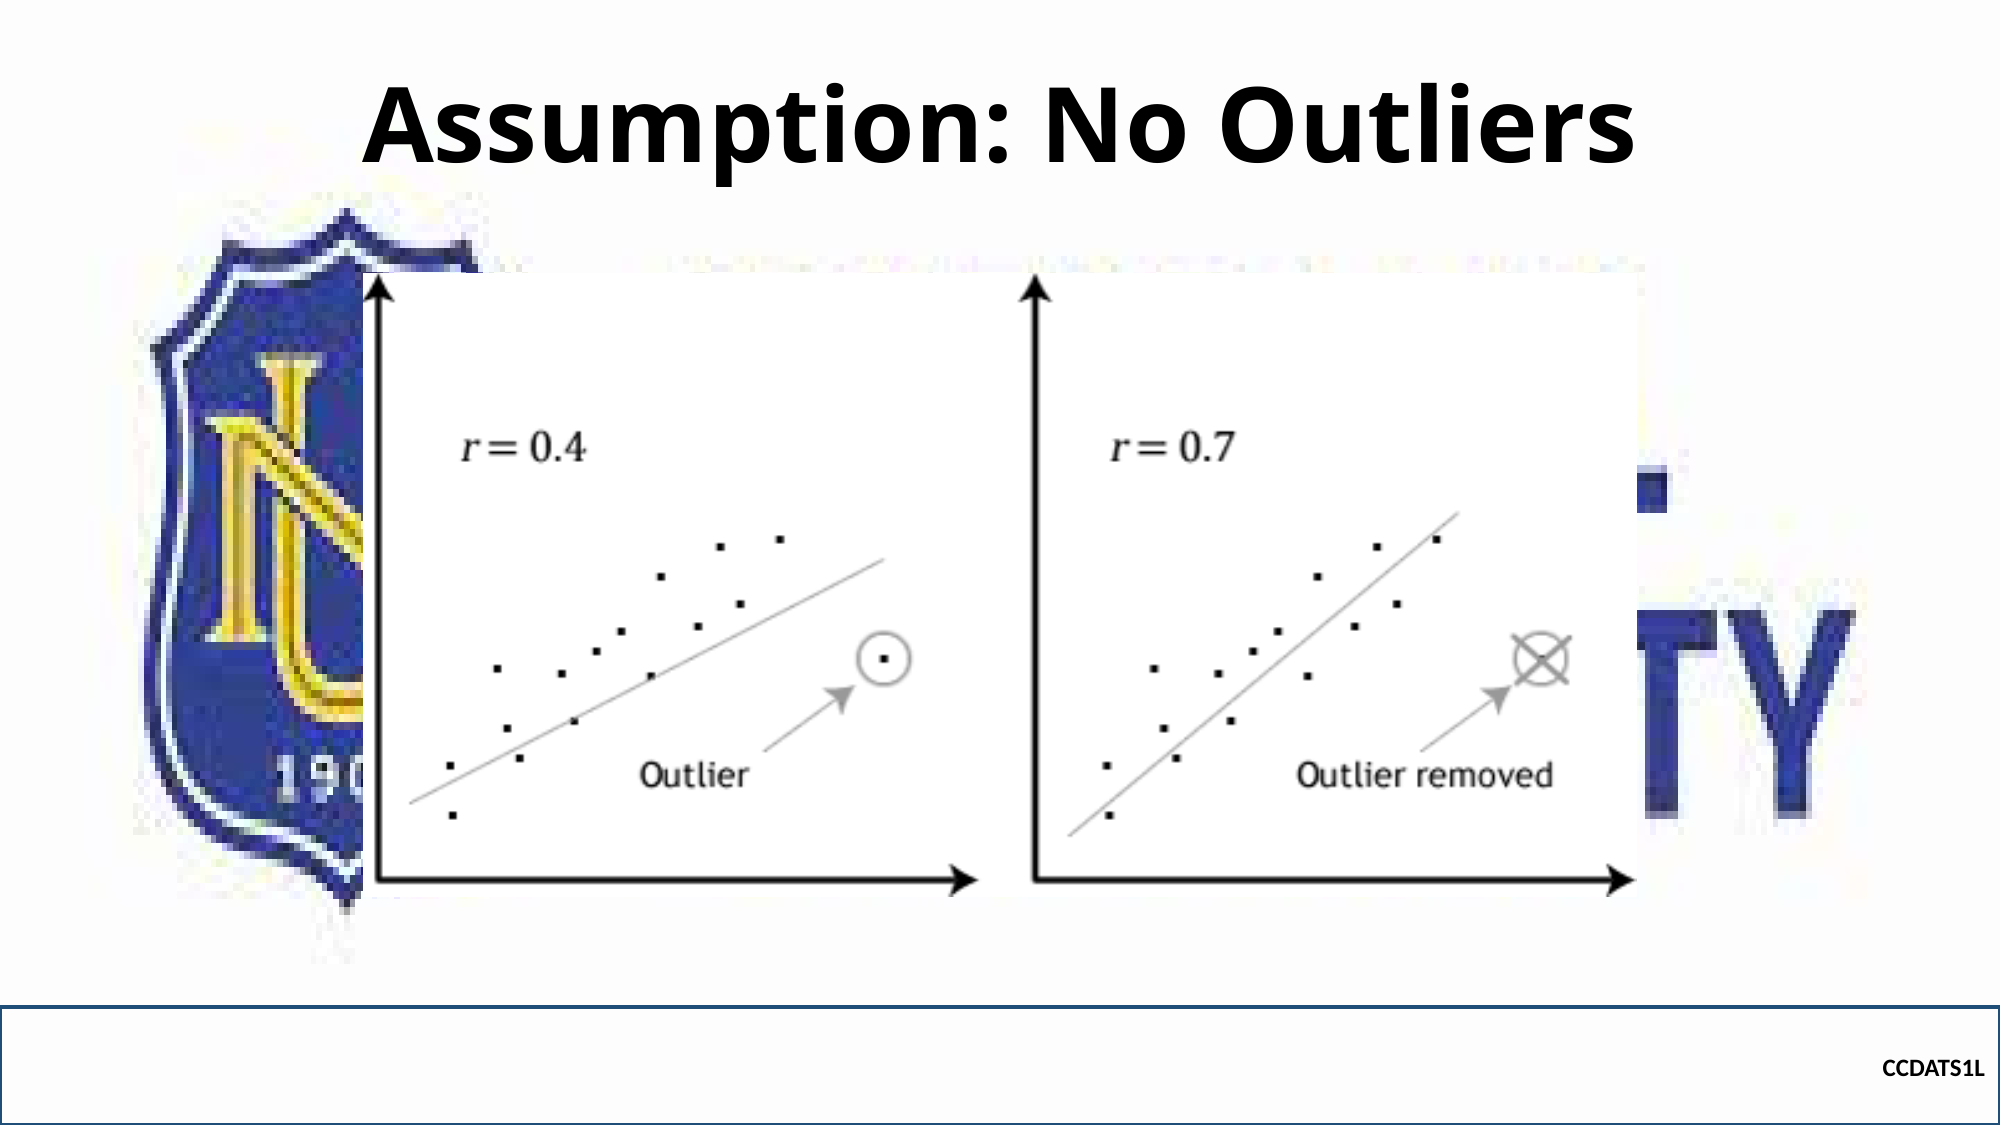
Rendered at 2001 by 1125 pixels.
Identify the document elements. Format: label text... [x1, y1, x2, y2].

footer CCDATS1L [0, 1007, 2000, 1125]
title Assumption: No Outliers [75, 74, 1925, 193]
picture [0, 0, 2000, 1007]
